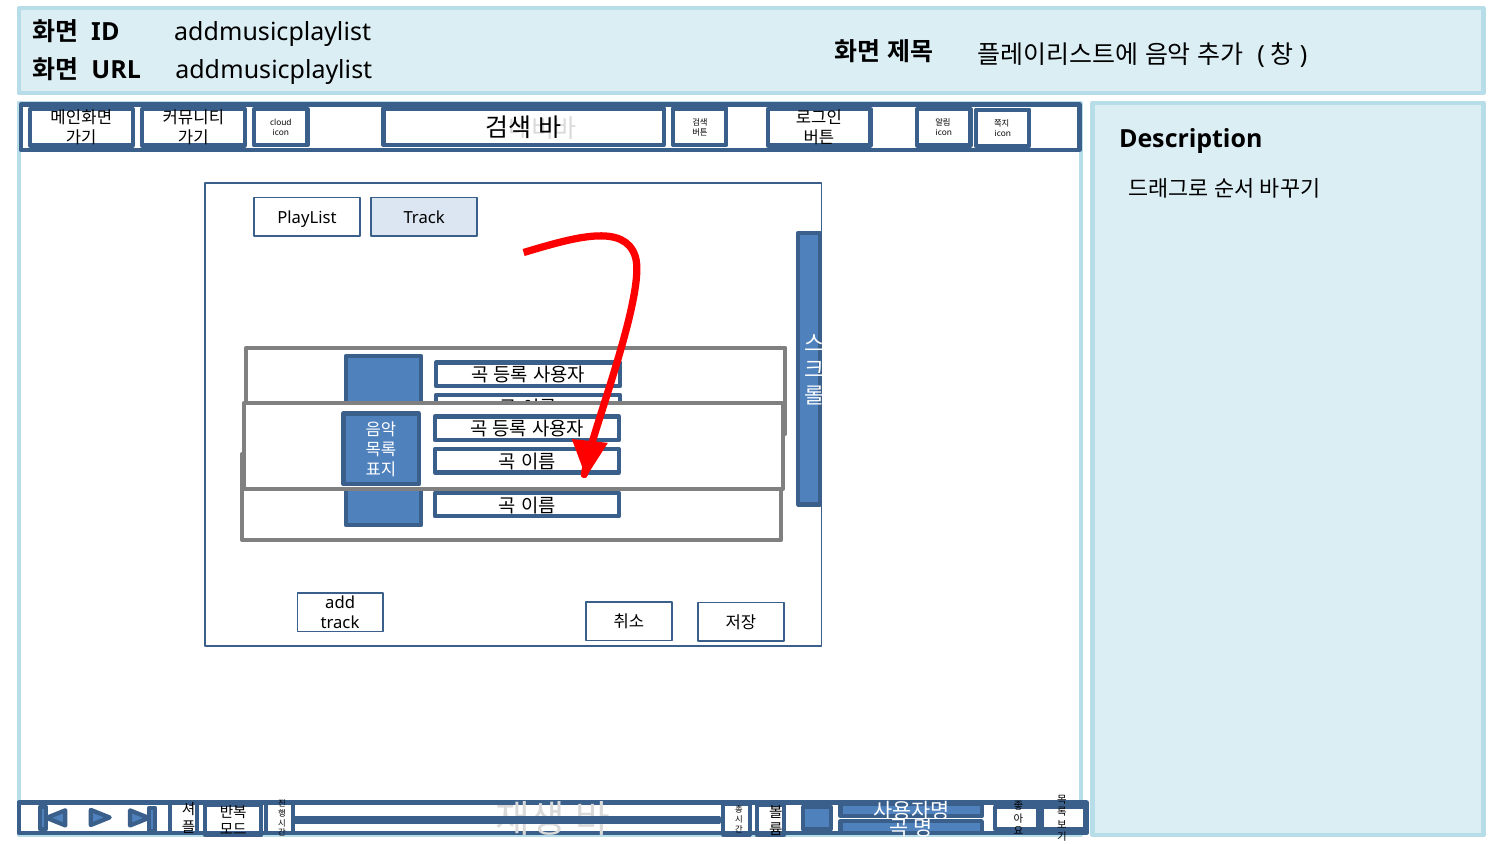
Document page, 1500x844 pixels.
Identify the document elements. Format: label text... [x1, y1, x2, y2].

text_box 스크롤 [796, 231, 822, 507]
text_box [241, 496, 782, 541]
text_box add track [295, 591, 385, 634]
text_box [20, 104, 1080, 151]
text_box 드래그로 순서 바꾸기 [1113, 167, 1336, 208]
text_box addmusicplaylist [159, 8, 408, 54]
text_box Track [369, 195, 479, 238]
text_box [203, 181, 824, 648]
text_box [246, 347, 786, 405]
text_box PlayList [252, 195, 362, 238]
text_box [243, 402, 784, 490]
text_box 취소 [584, 600, 674, 643]
text_box 플레이리스트에 음악 추가 (창) [962, 31, 1376, 76]
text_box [18, 802, 1087, 836]
text_box addmusicplaylist [160, 46, 409, 91]
text_box 저장 [696, 601, 786, 643]
text_box [522, 233, 639, 346]
